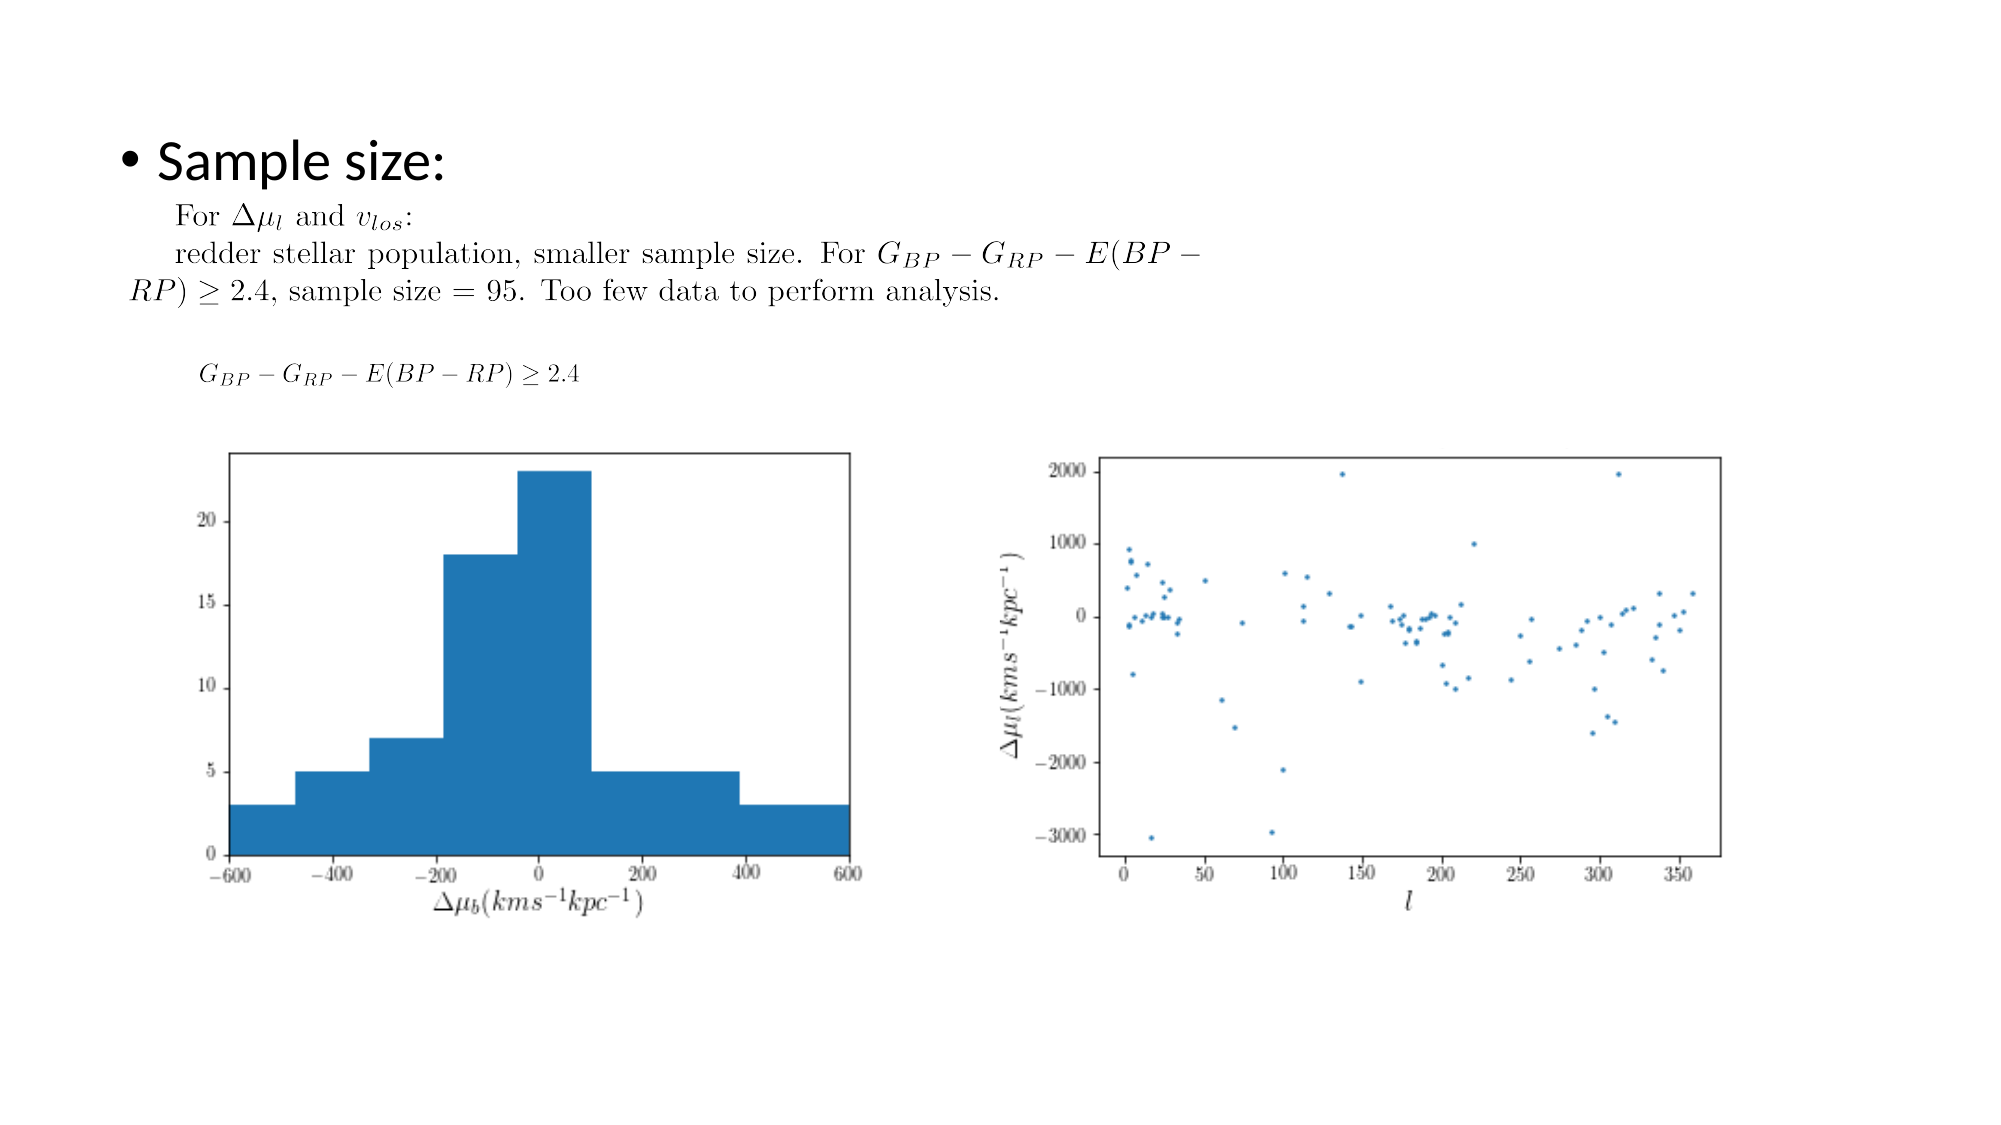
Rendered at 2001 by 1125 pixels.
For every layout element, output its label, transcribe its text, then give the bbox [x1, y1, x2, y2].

picture [129, 362, 929, 922]
list Sample size: [105, 122, 1831, 209]
picture [129, 203, 1200, 309]
picture [999, 448, 1800, 922]
